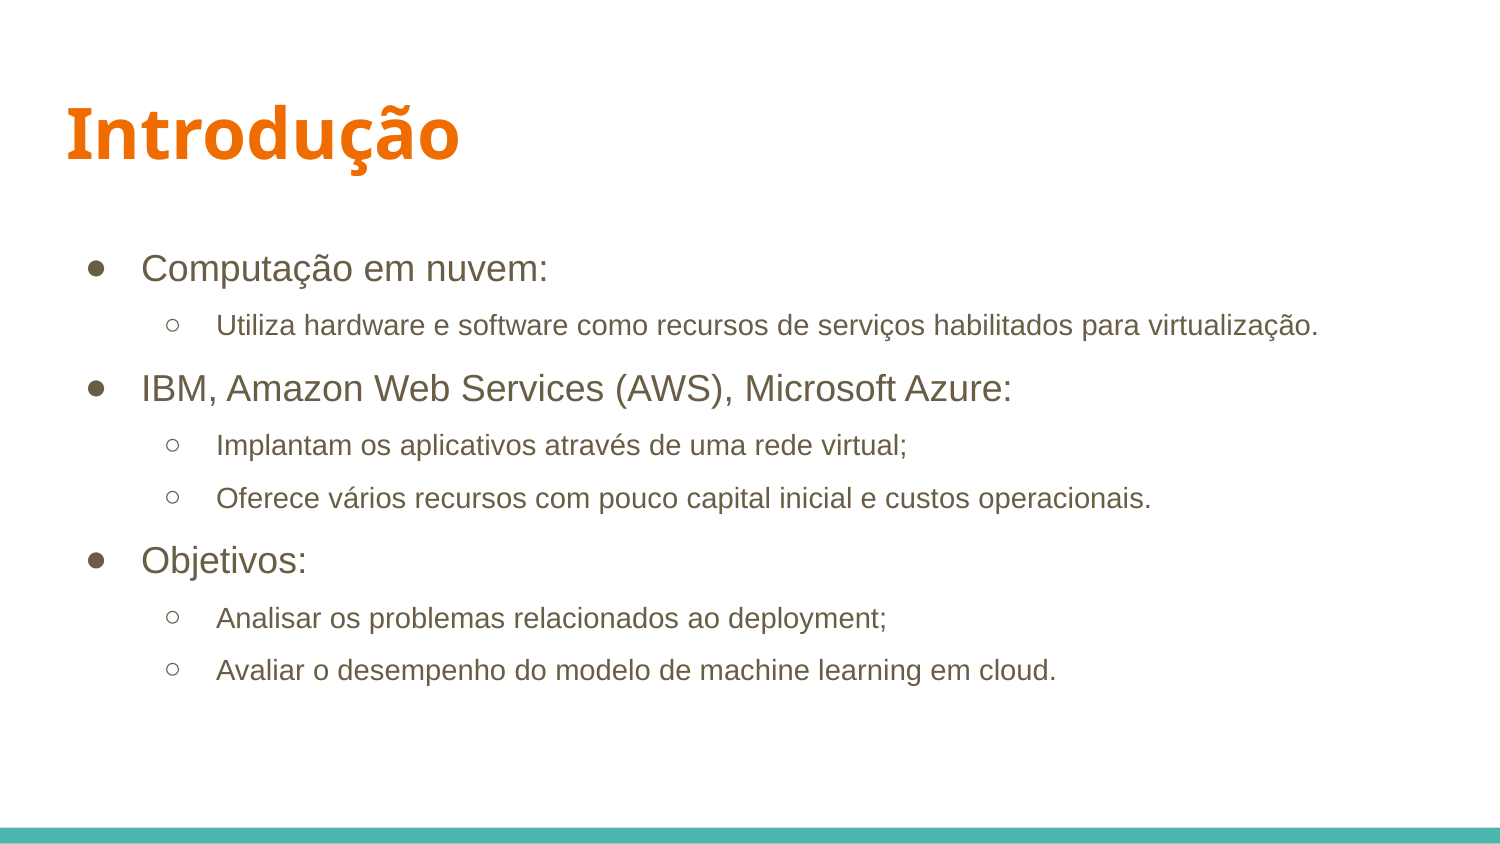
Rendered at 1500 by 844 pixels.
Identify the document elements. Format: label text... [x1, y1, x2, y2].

title Introdução [51, 72, 1449, 189]
list Computação em nuvem: Utiliza hardware e software como recursos de serviços habilitados para virtualização. IBM, Amazon Web Services (AWS), Microsoft Azure: Implantam os aplicativos através de uma rede virtual; Oferece vários recursos com pouco capital inicial e custos operacionais. Objetivos: Analisar os problemas relacionados ao deployment; Avaliar o desempenho do modelo de machine learning em cloud. [51, 206, 1449, 725]
